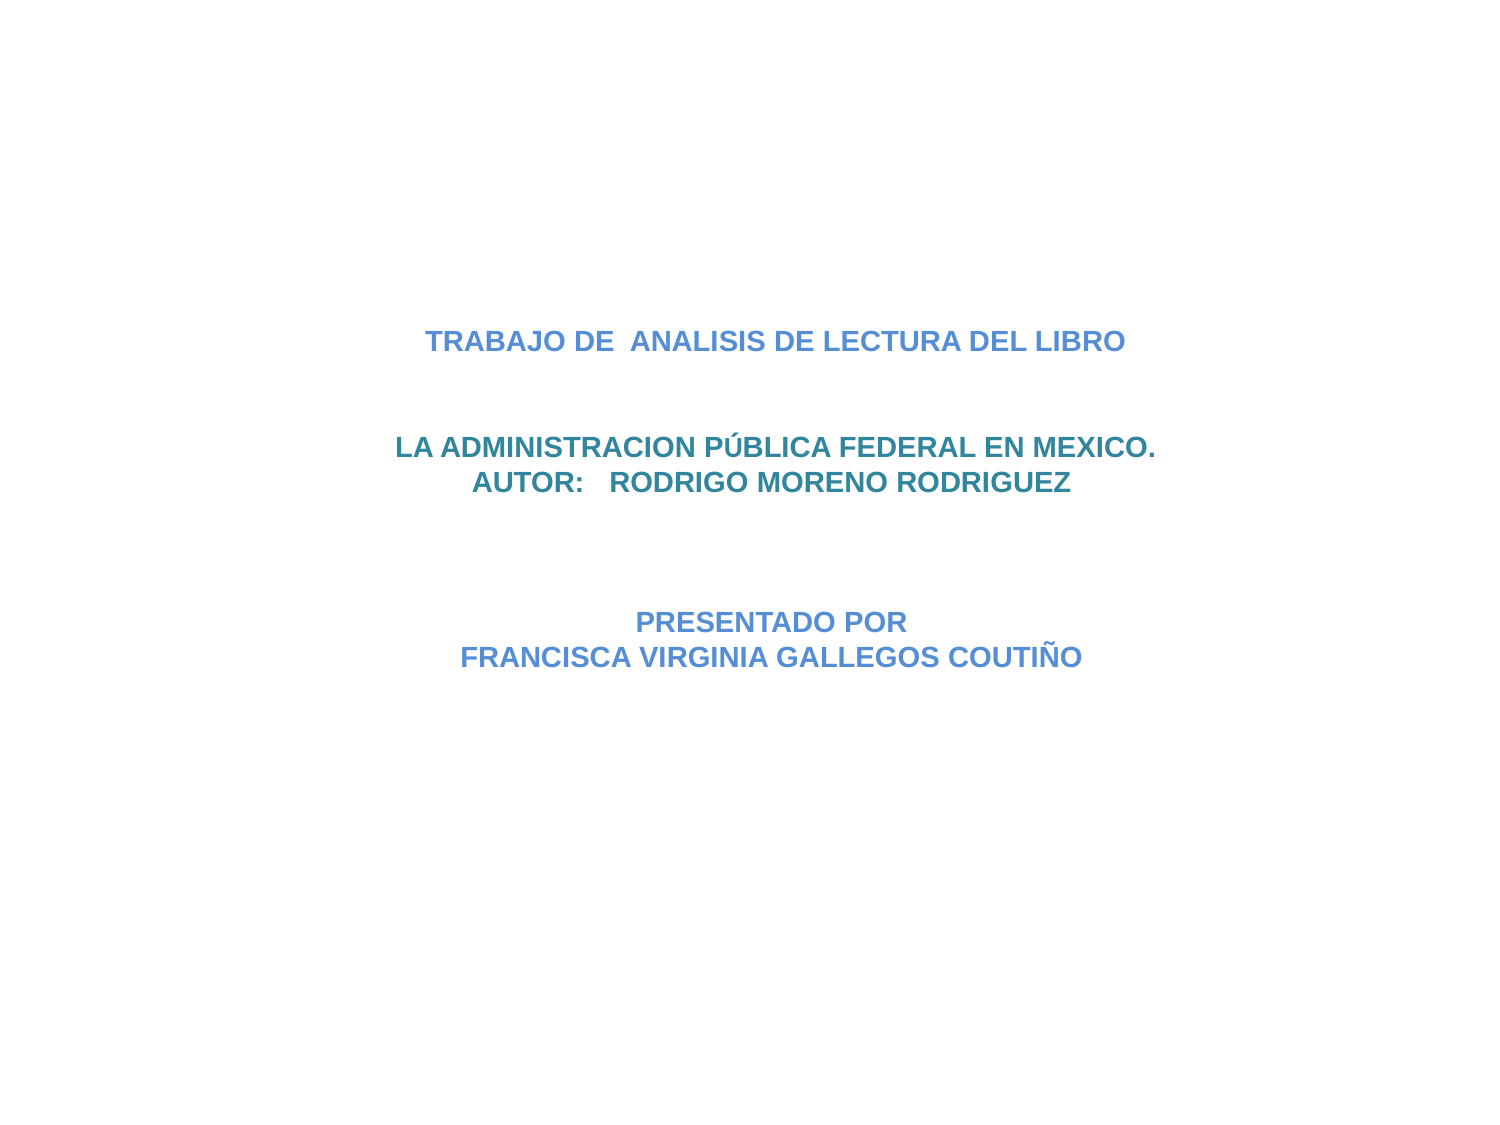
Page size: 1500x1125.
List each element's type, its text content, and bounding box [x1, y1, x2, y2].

title TRABAJO DE ANALISIS DE LECTURA DEL LIBRO LA ADMINISTRACION PÚBLICA FEDERAL EN MEXICO. AUTOR: RODRIGO MORENO RODRIGUEZ PRESENTADO POR FRANCISCA VIRGINIA GALLEGOS COUTIÑO [164, 210, 1388, 786]
